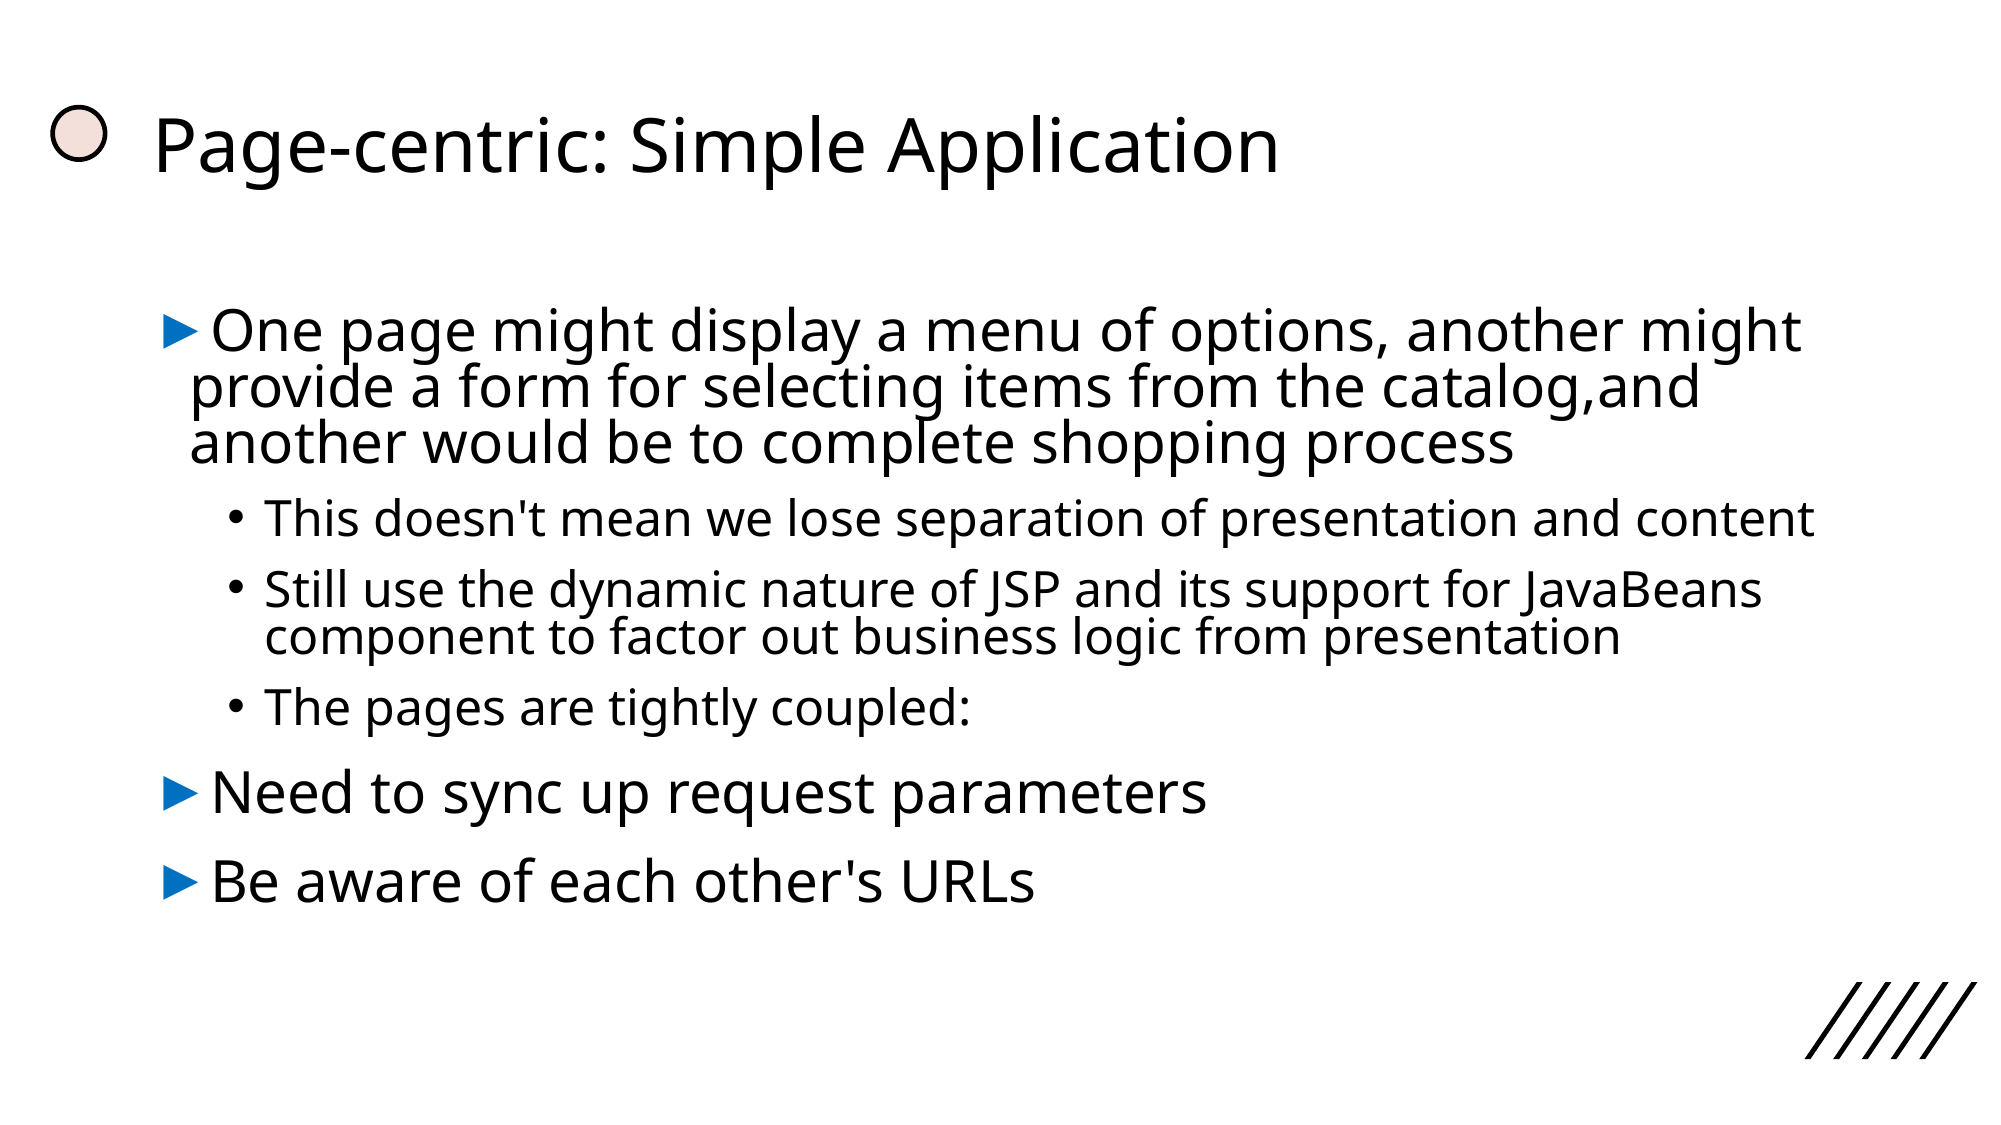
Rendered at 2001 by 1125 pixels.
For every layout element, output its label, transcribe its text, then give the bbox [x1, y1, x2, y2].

title Page-centric: Simple Application [137, 59, 1863, 236]
list One page might display a menu of options, another might provide a form for selecting items from the catalog,and another would be to complete shopping process This doesn't mean we lose separation of presentation and content Still use the dynamic nature of JSP and its support for JavaBeans component to factor out business logic from presentation The pages are tightly coupled: Need to sync up request parameters Be aware of each other's URLs [137, 299, 1863, 1014]
